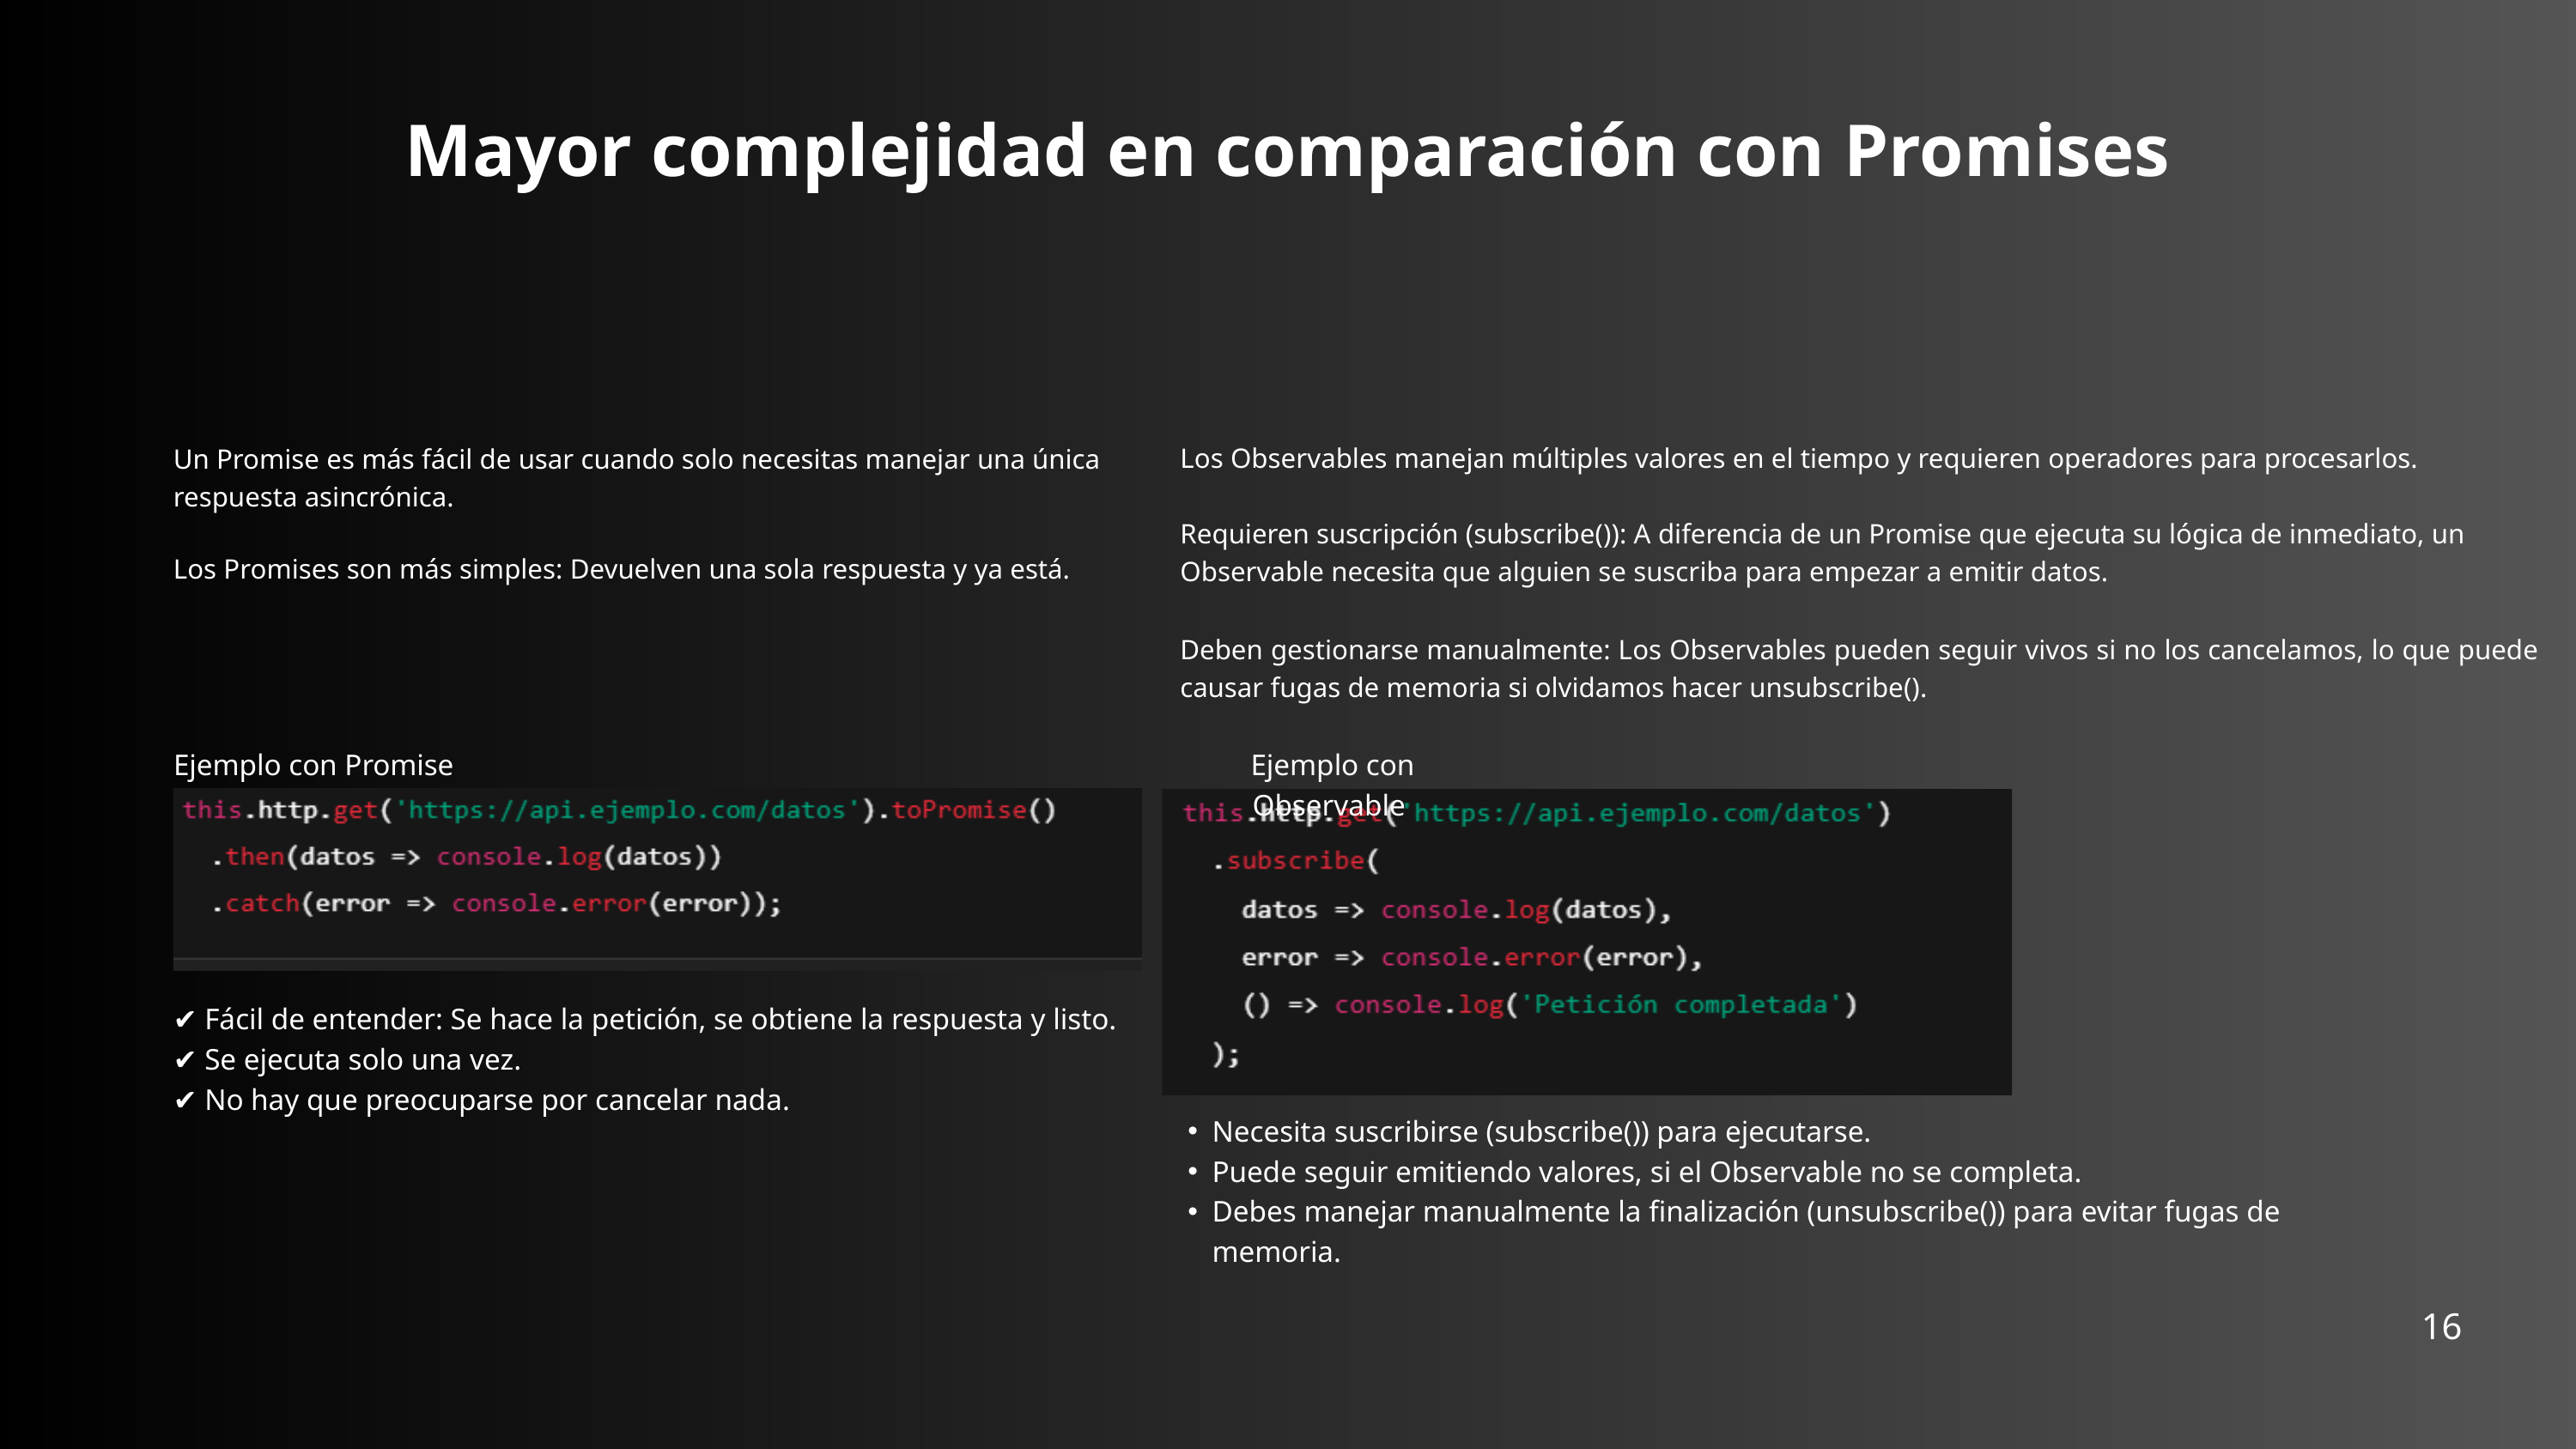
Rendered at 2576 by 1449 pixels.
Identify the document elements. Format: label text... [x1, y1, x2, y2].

text_box Los Observables manejan múltiples valores en el tiempo y requieren operadores para procesarlos. [1180, 435, 2541, 474]
text_box ✔️ Fácil de entender: Se hace la petición, se obtiene la respuesta y listo. ✔️ Se ejecuta solo una vez. ✔️ No hay que preocuparse por cancelar nada. [173, 995, 1163, 1116]
text_box Deben gestionarse manualmente: Los Observables pueden seguir vivos si no los cancelamos, lo que puede causar fugas de memoria si olvidamos hacer unsubscribe(). [1180, 627, 2541, 703]
text_box Un Promise es más fácil de usar cuando solo necesitas manejar una única respuesta asincrónica. [173, 437, 1142, 512]
text_box Los Promises son más simples: Devuelven una sola respuesta y ya está. [173, 547, 1133, 585]
text_box Ejemplo con Observable [1163, 741, 1495, 822]
text_box 16 [2421, 1296, 2463, 1348]
text_box [173, 788, 1142, 971]
text_box [1162, 789, 2013, 1095]
text_box Ejemplo con Promise [173, 741, 455, 782]
text_box Mayor complejidad en comparación con Promises [403, 90, 2173, 191]
text_box Necesita suscribirse (subscribe()) para ejecutarse. Puede seguir emitiendo valores, si el Observable no se completa. Debes manejar manualmente la finalización (unsubscribe()) para evitar fugas de memoria. [1163, 1107, 2411, 1269]
text_box Requieren suscripción (subscribe()): A diferencia de un Promise que ejecuta su lógica de inmediato, un Observable necesita que alguien se suscriba para empezar a emitir datos. [1180, 512, 2500, 587]
